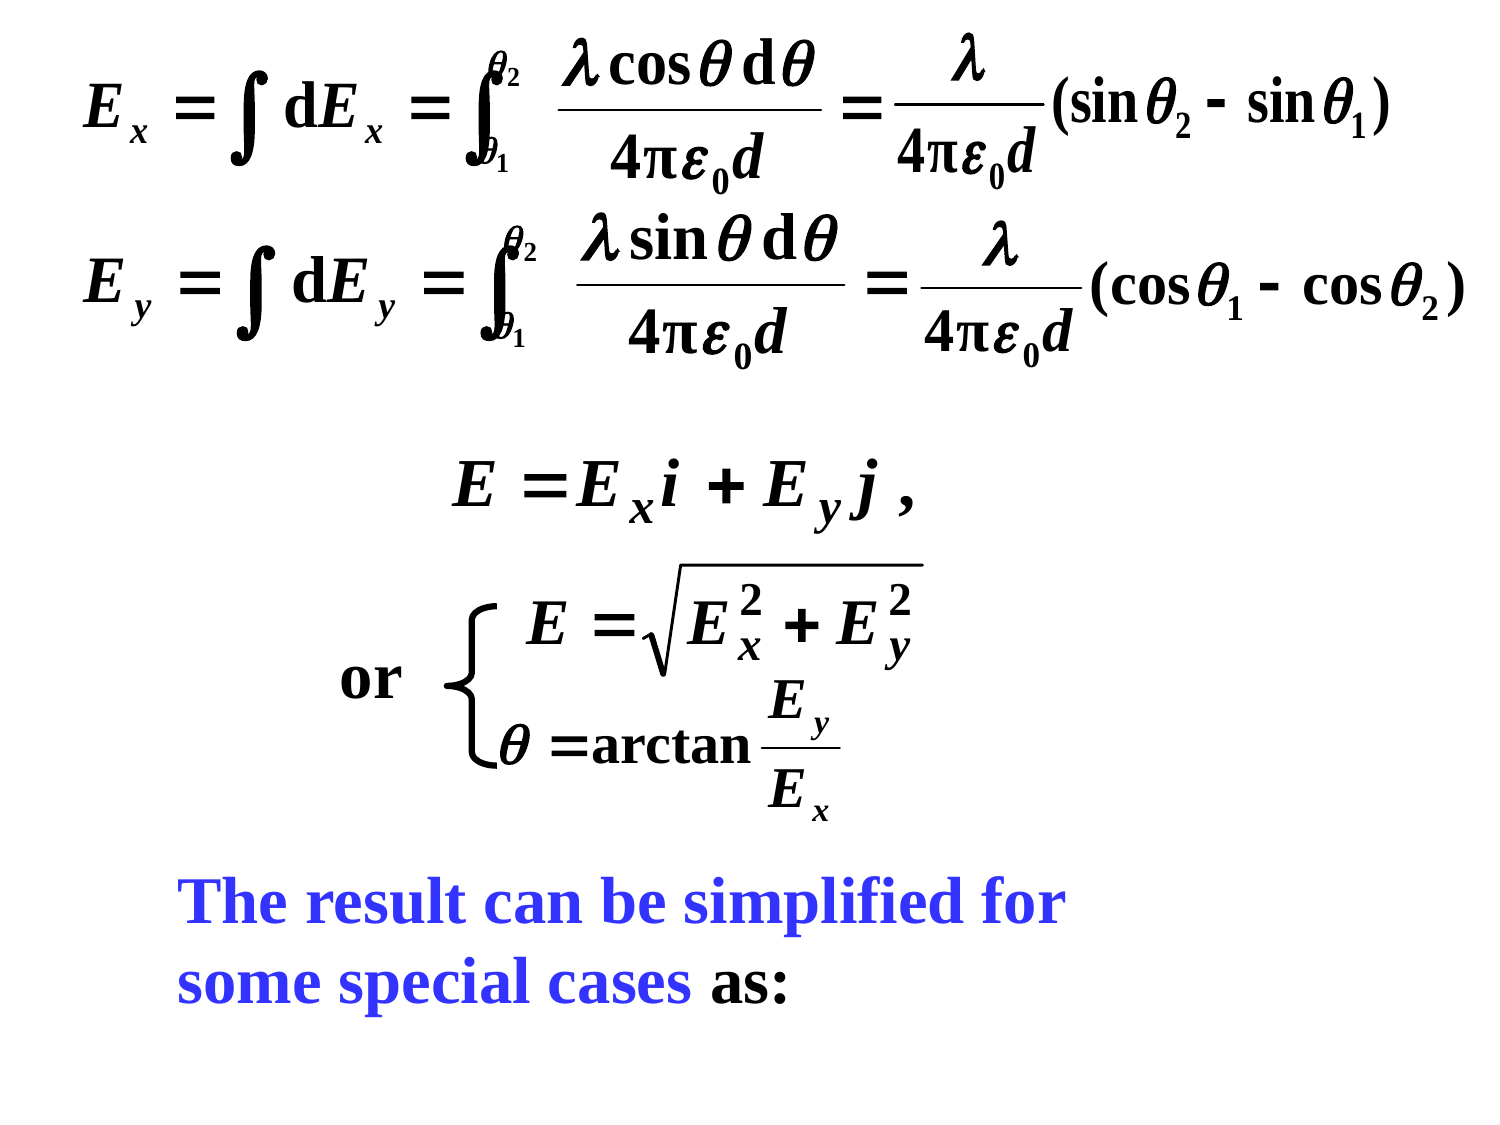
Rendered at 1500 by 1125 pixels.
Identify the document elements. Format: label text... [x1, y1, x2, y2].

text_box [70, 17, 885, 211]
text_box The result can be simplified for some special cases as: [162, 849, 1138, 1025]
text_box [324, 549, 938, 836]
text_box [71, 192, 908, 386]
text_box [885, 11, 1401, 205]
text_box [911, 201, 1475, 382]
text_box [437, 424, 925, 549]
